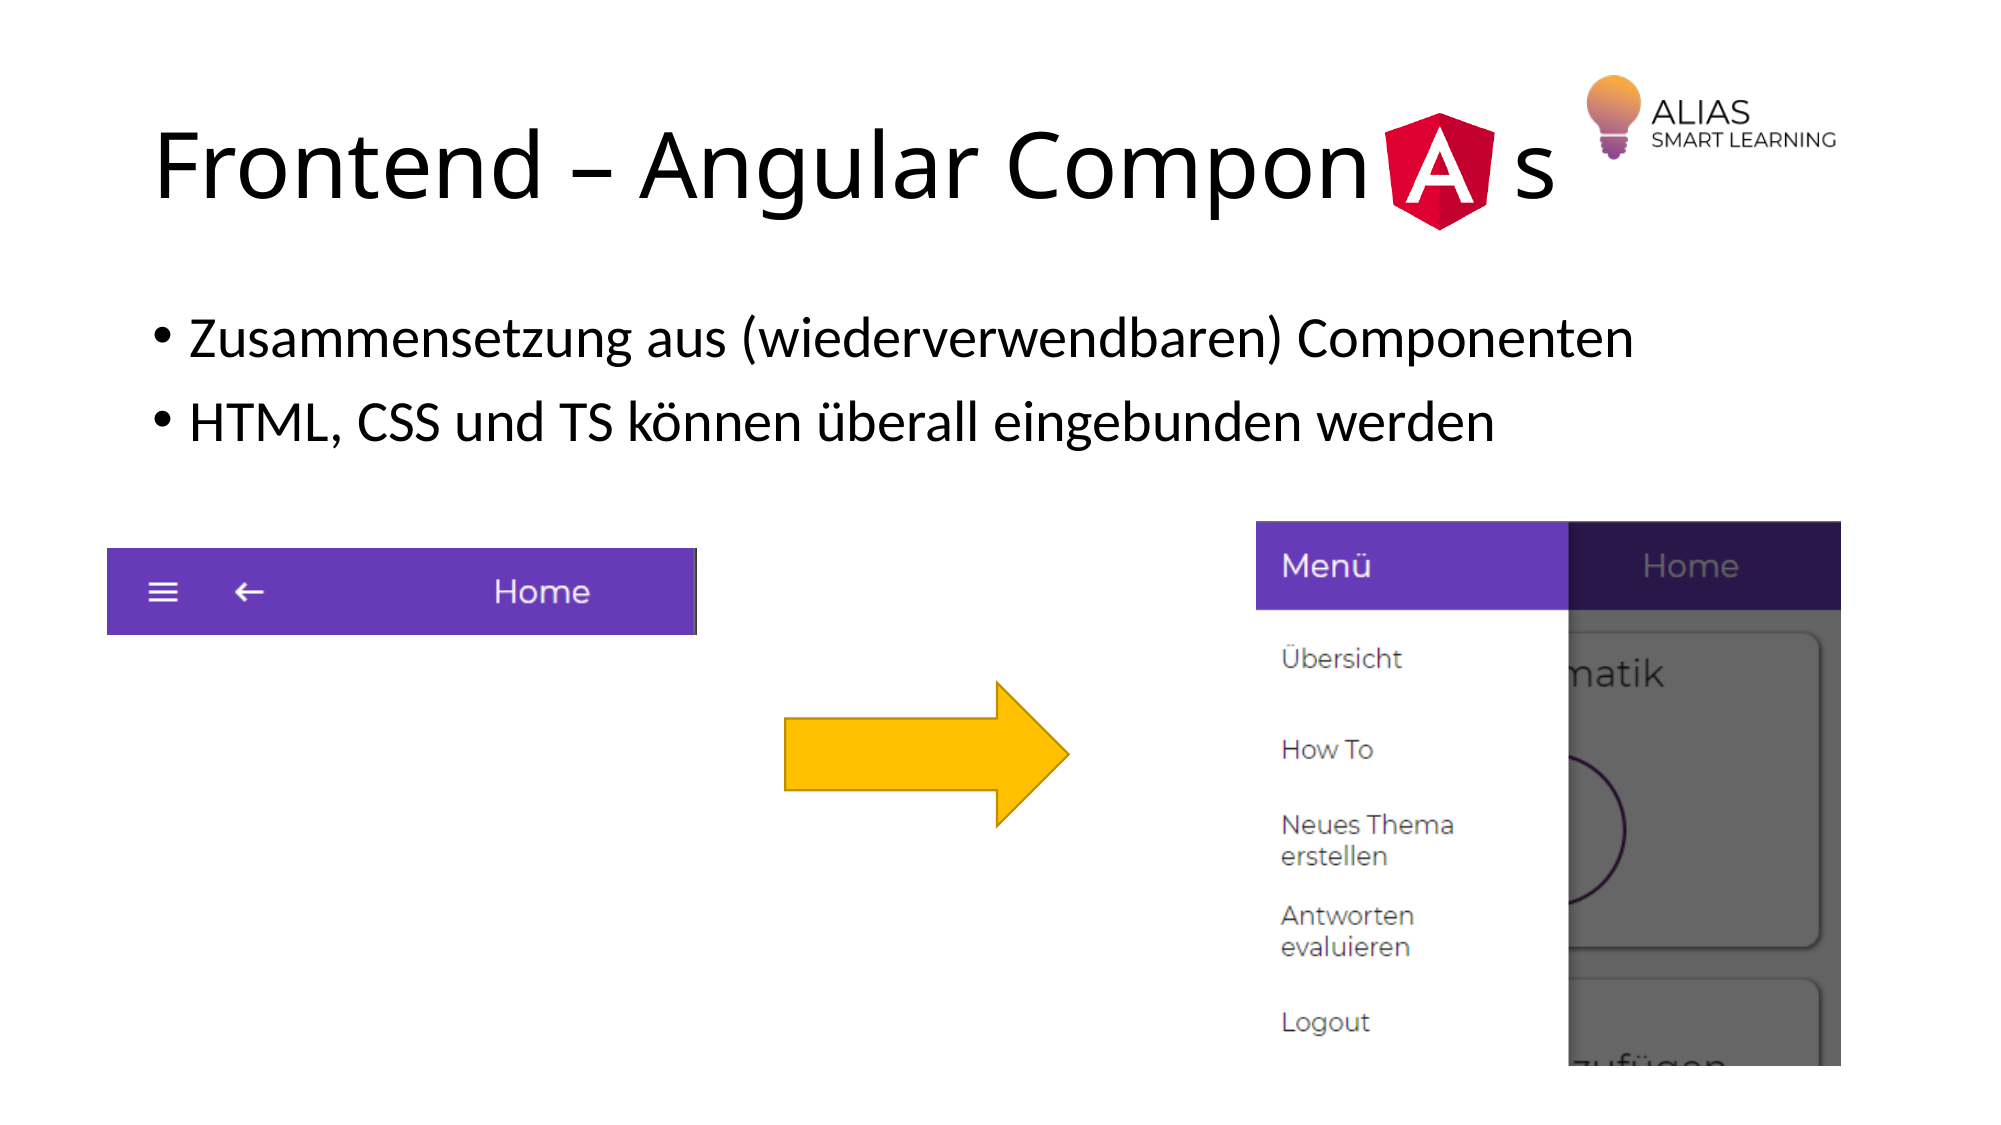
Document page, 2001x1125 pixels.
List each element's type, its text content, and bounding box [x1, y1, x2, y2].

title Frontend – Angular Components [137, 59, 1863, 278]
list Zusammensetzung aus (wiederverwendbaren) Componenten HTML, CSS und TS können überall eingebunden werden [137, 299, 1863, 1014]
picture [107, 548, 697, 635]
text_box [784, 680, 1071, 829]
picture [1256, 521, 1841, 1066]
picture [1366, 95, 1513, 242]
